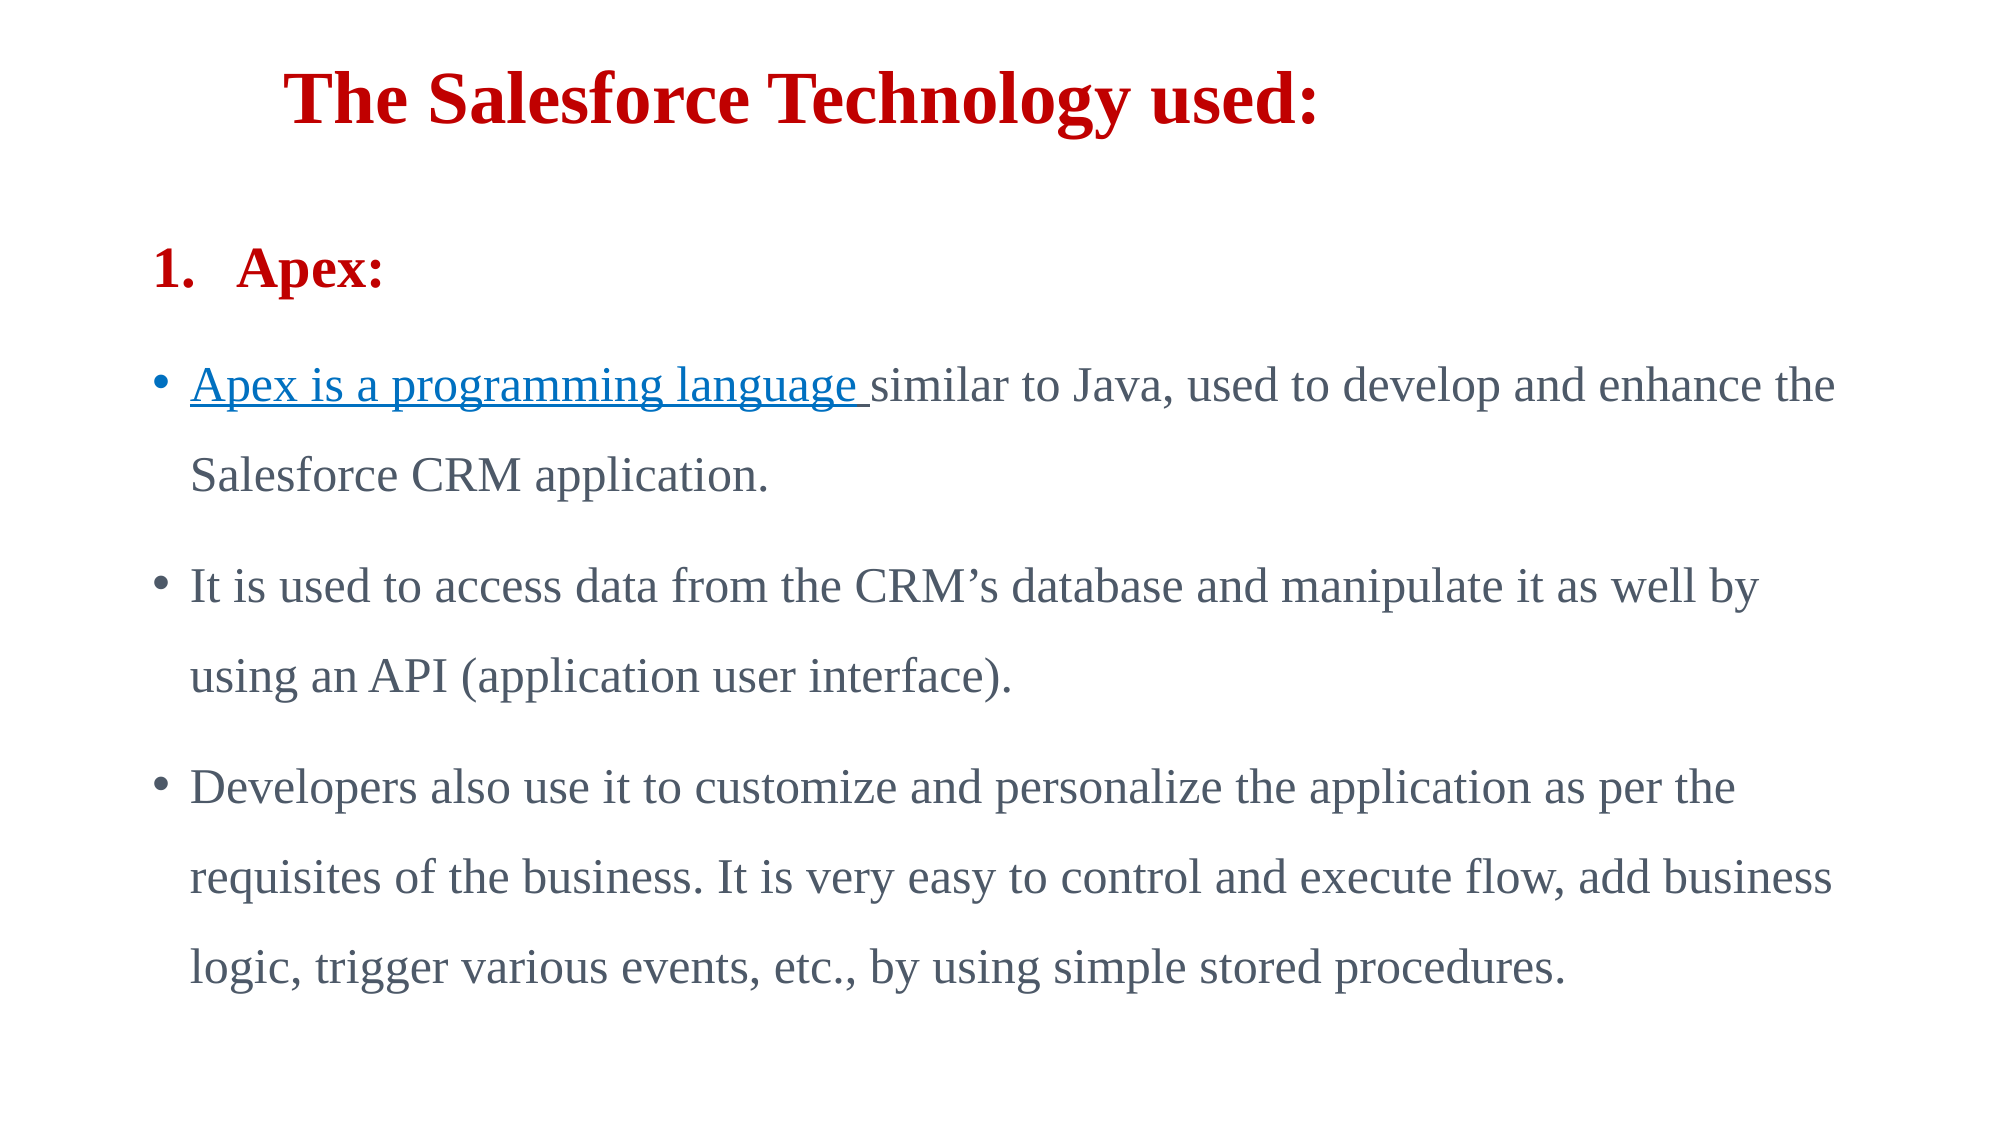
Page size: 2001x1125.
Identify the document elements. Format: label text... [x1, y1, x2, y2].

list Apex: Apex is a programming language similar to Java, used to develop and enhance the Salesforce CRM application. It is used to access data from the CRM’s database and manipulate it as well by using an API (application user interface). Developers also use it to customize and personalize the application as per the requisites of the business. It is very easy to control and execute flow, add business logic, trigger various events, etc., by using simple stored procedures. [137, 139, 1863, 1014]
title The Salesforce Technology used: [137, 59, 1863, 139]
